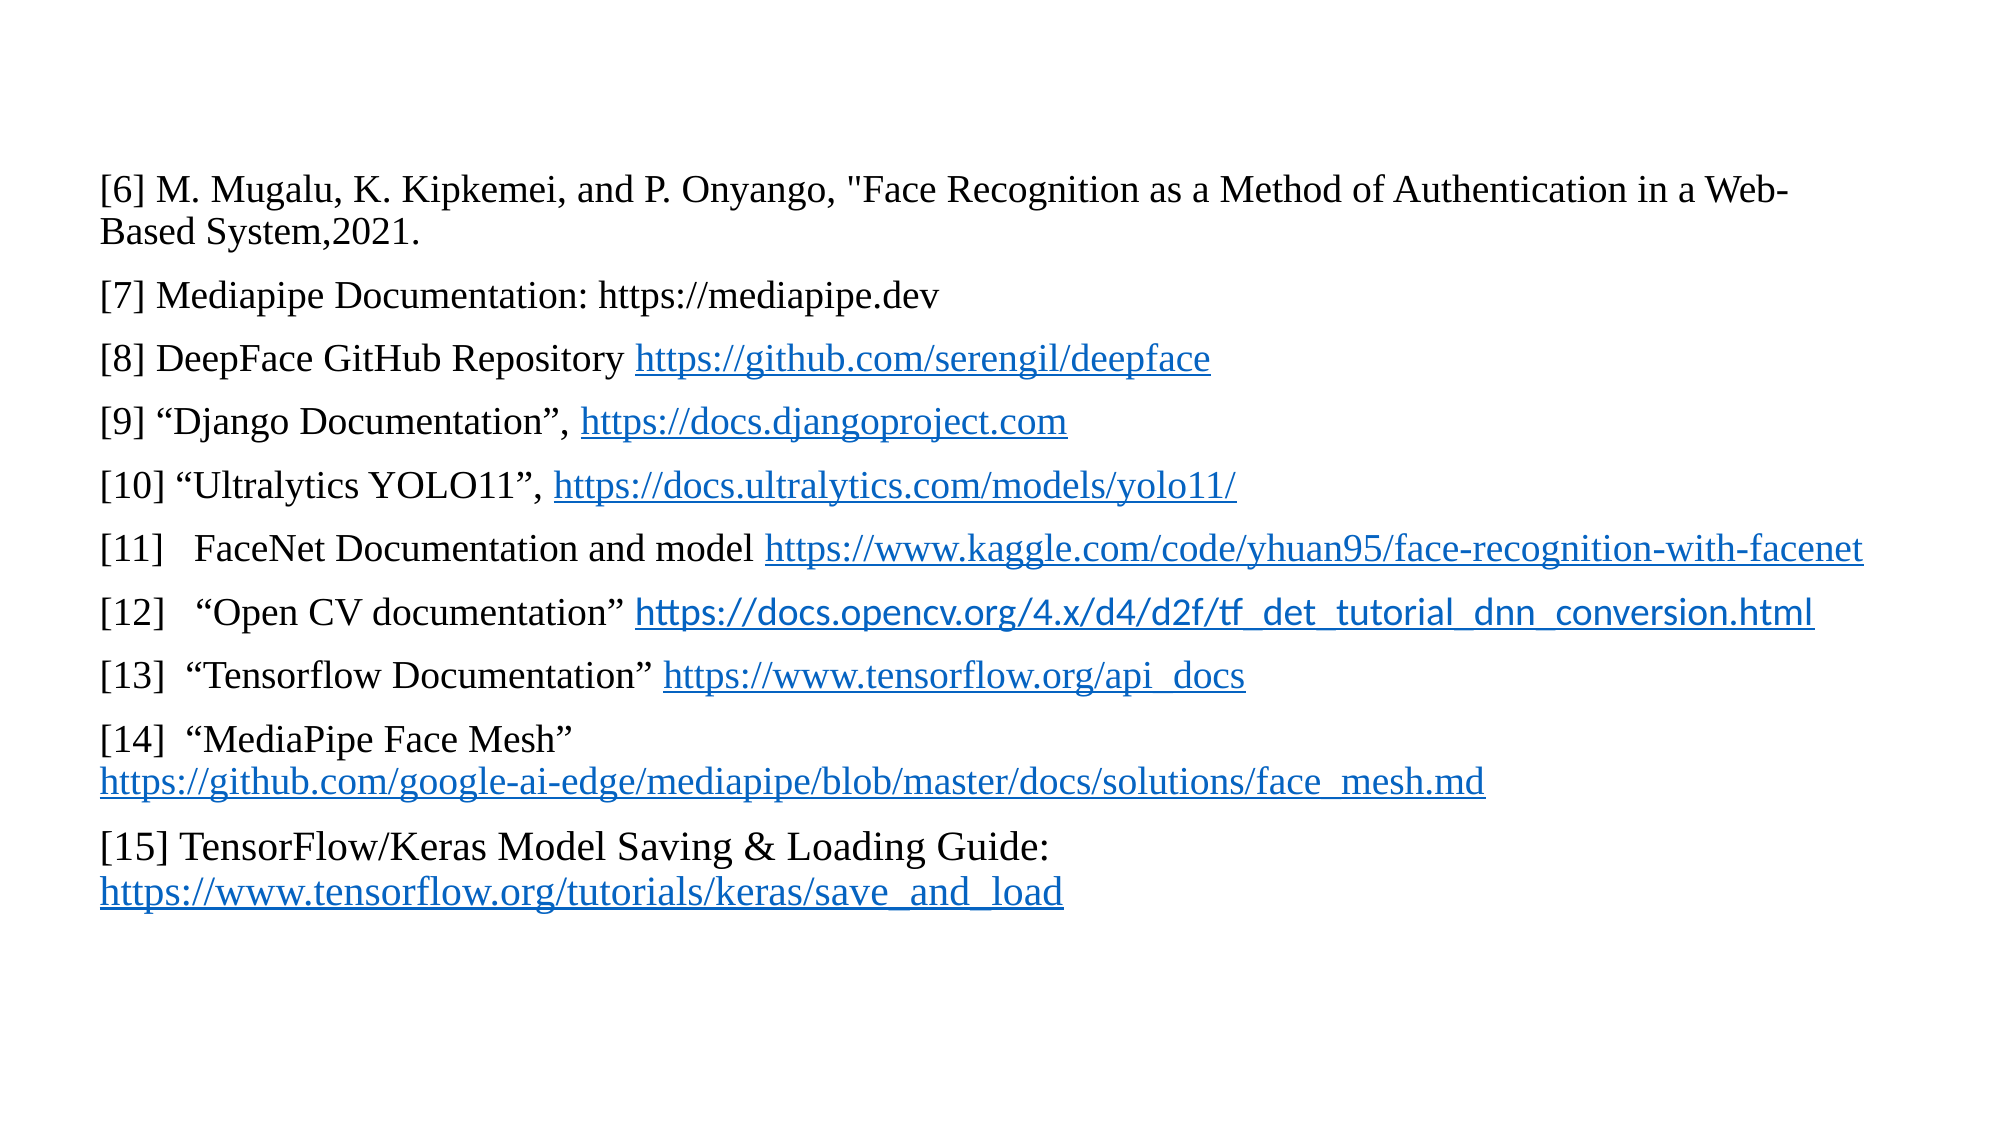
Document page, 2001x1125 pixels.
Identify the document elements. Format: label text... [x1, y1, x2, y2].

list [6] M. Mugalu, K. Kipkemei, and P. Onyango, "Face Recognition as a Method of Authentication in a Web-Based System,2021. [7] Mediapipe Documentation: https://mediapipe.dev [8] DeepFace GitHub Repository https://github.com/serengil/deepface [9] “Django Documentation”, https://docs.djangoproject.com [10] “Ultralytics YOLO11”, https://docs.ultralytics.com/models/yolo11/ [11] FaceNet Documentation and model https://www.kaggle.com/code/yhuan95/face-recognition-with-facenet [12] “Open CV documentation” https://docs.opencv.org/4.x/d4/d2f/tf_det_tutorial_dnn_conversion.html [13] “Tensorflow Documentation” https://www.tensorflow.org/api_docs [14] “MediaPipe Face Mesh” https://github.com/google-ai-edge/mediapipe/blob/master/docs/solutions/face_mesh.md [15] TensorFlow/Keras Model Saving & Loading Guide: https://www.tensorflow.org/tutorials/keras/save_and_load [84, 160, 1889, 1066]
